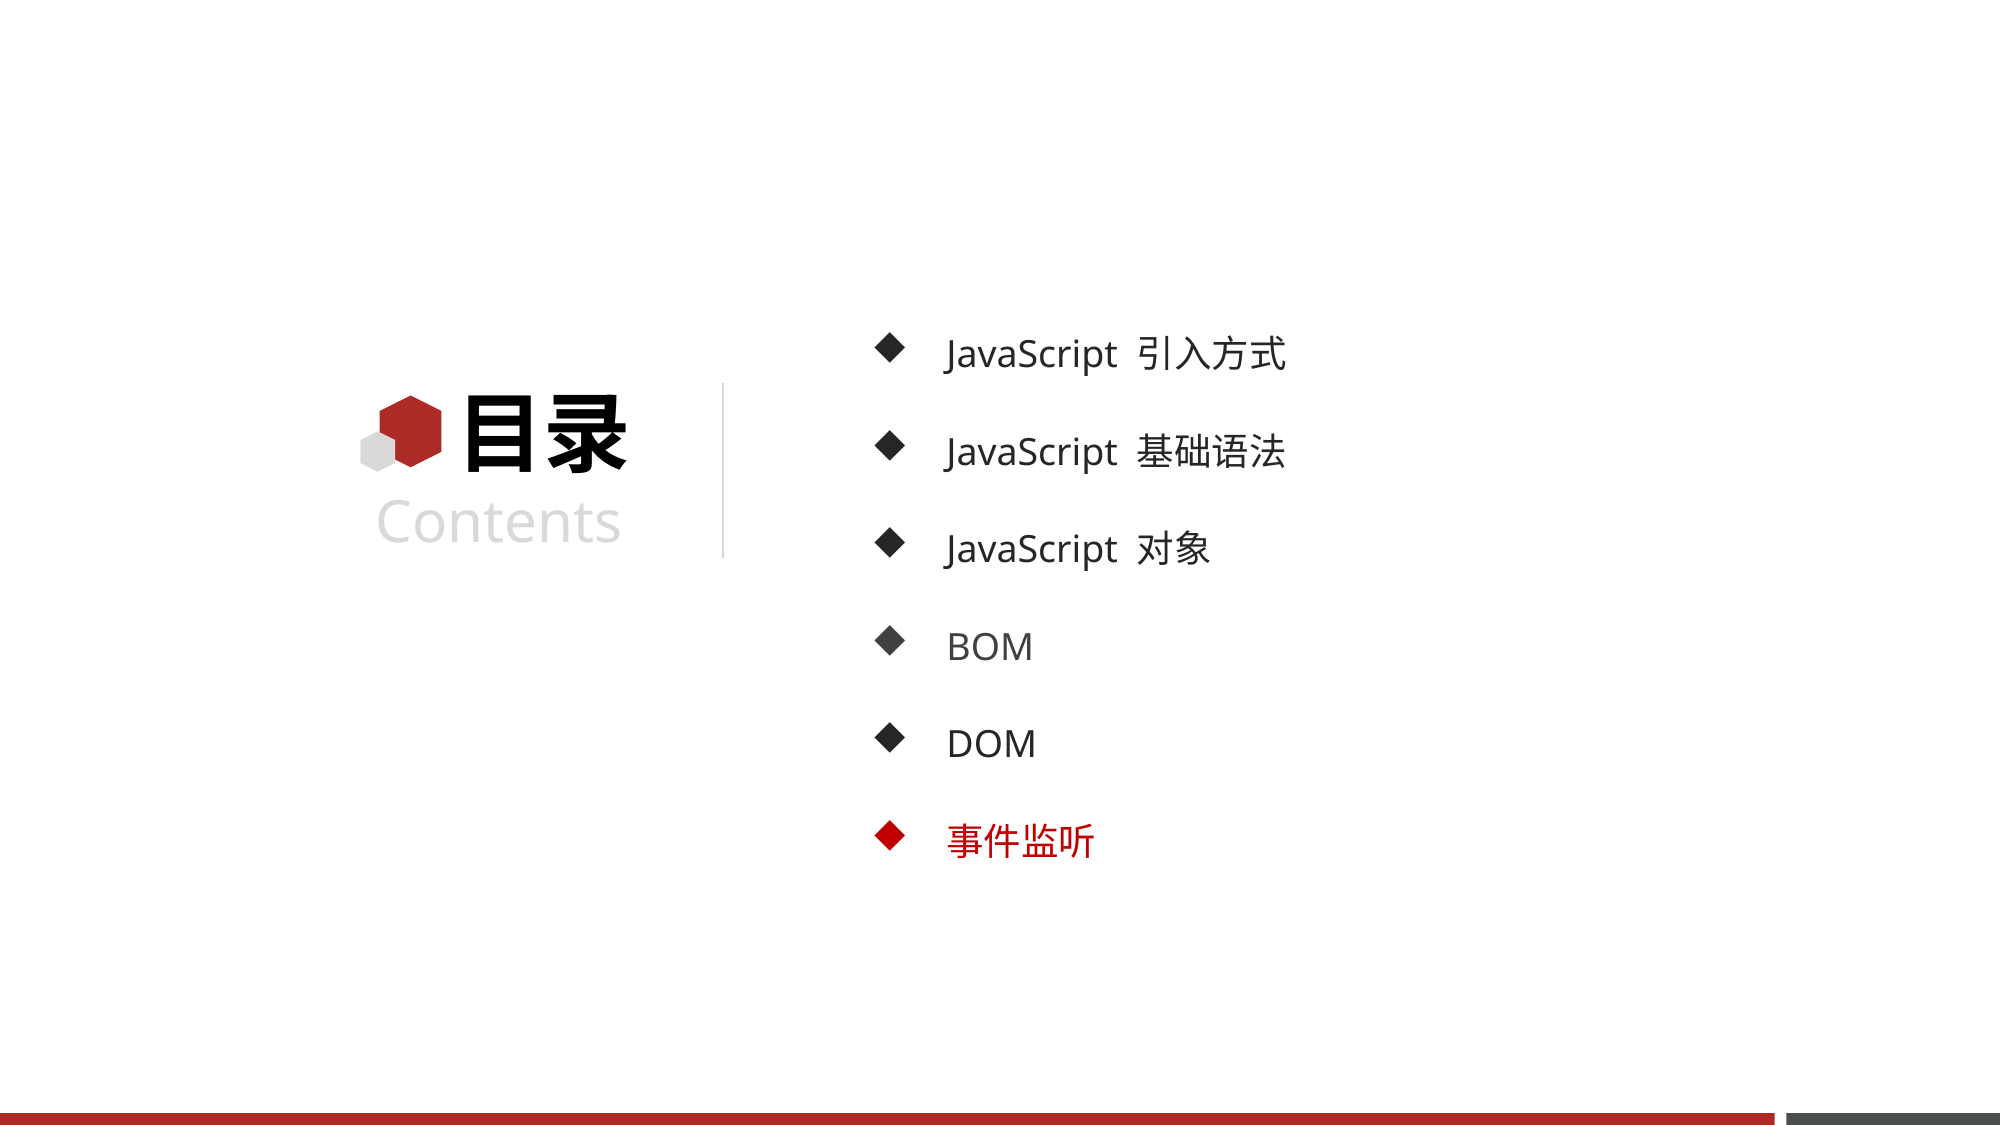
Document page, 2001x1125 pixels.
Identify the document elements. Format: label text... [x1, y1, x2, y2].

list JavaScript 引入方式 JavaScript 基础语法 JavaScript 对象 BOM DOM 事件监听 [856, 283, 1837, 962]
